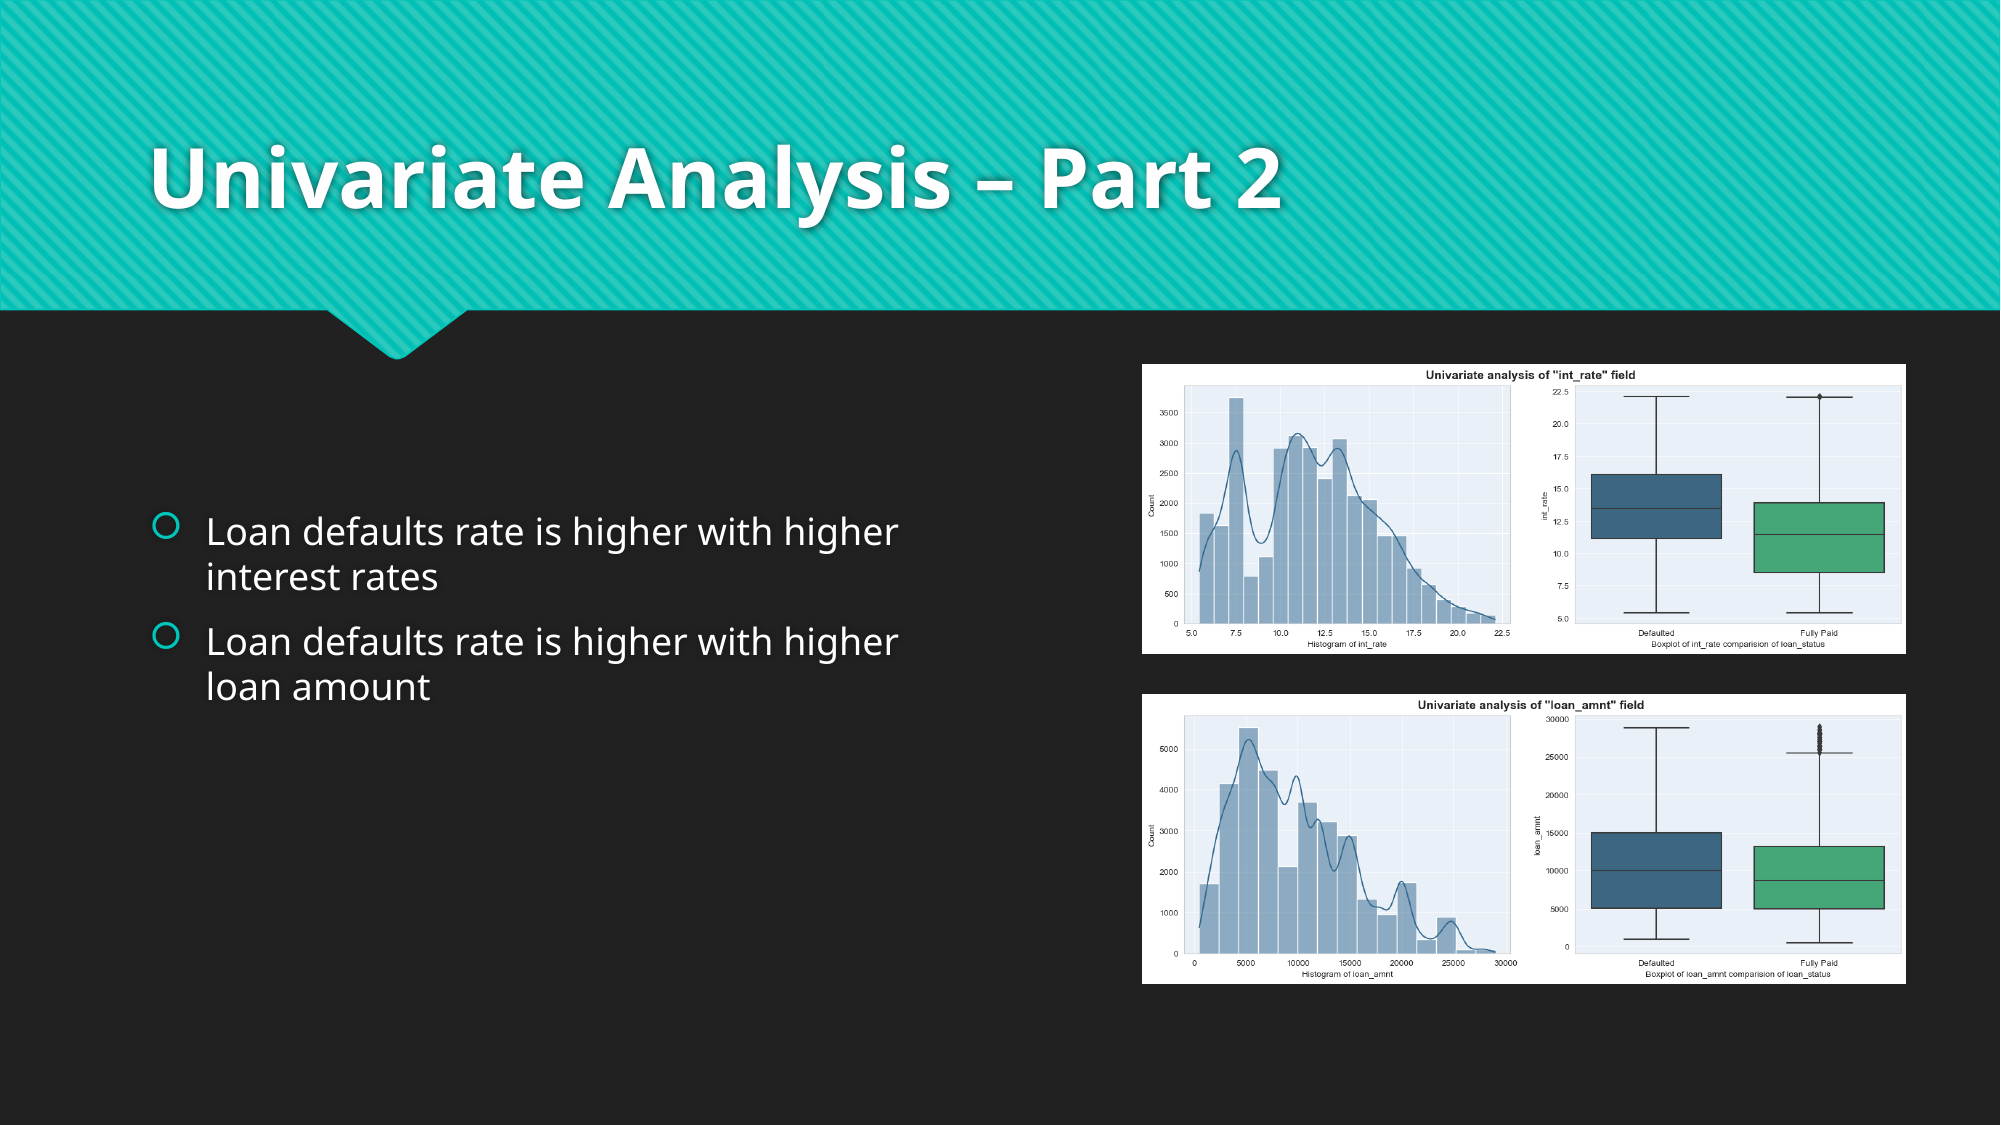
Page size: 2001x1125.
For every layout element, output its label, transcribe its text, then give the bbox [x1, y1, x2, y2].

picture [1142, 364, 1906, 654]
title Univariate Analysis – Part 2 [132, 73, 1868, 233]
list Loan defaults rate is higher with higher interest rates Loan defaults rate is higher with higher loan amount [134, 364, 1000, 962]
picture [1142, 694, 1906, 984]
